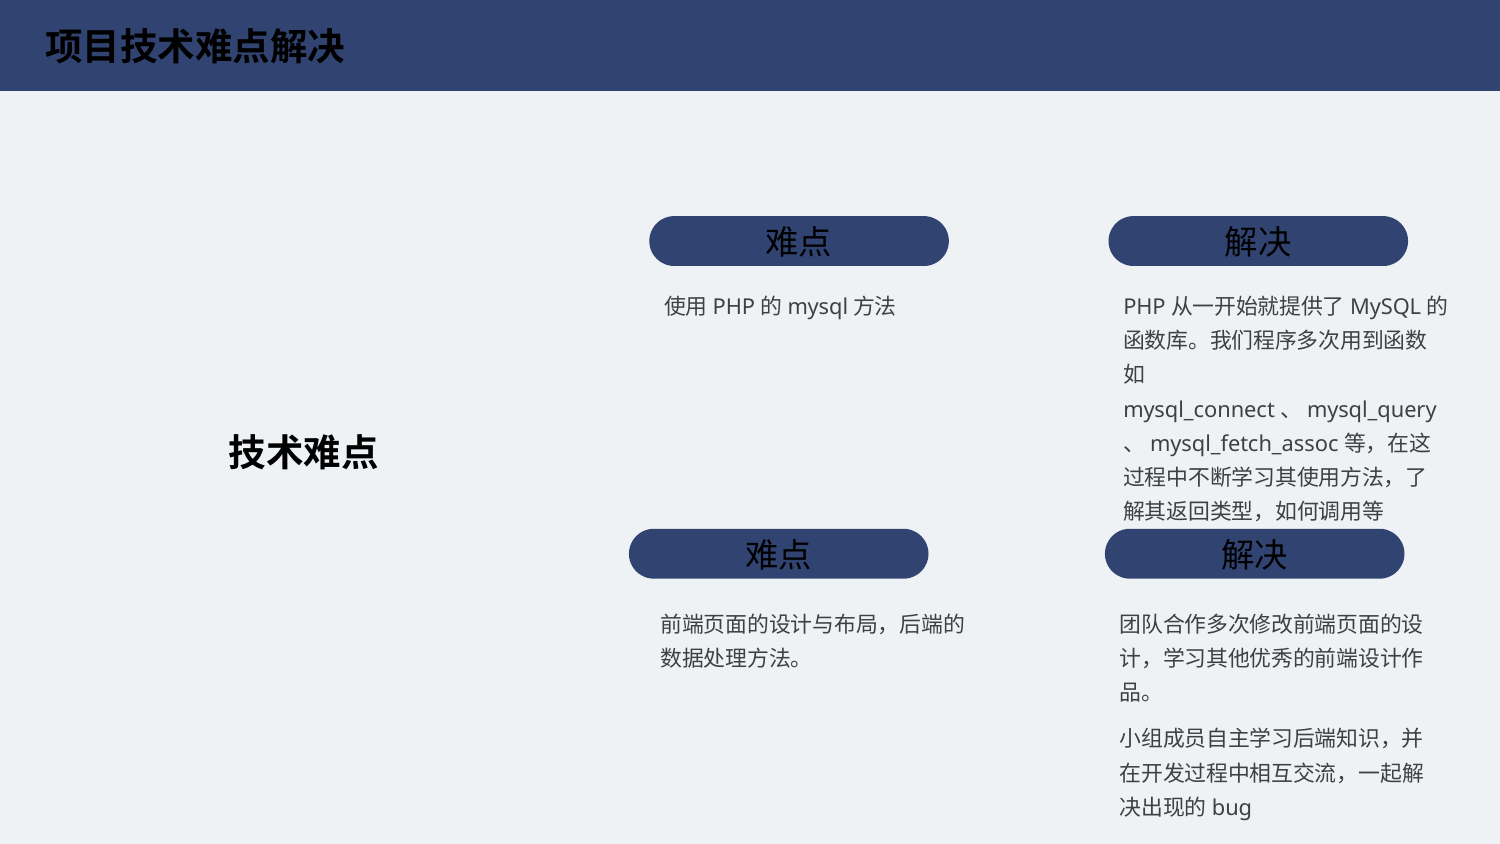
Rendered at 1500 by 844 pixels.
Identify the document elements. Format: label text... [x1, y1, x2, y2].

text_box 难点 [627, 527, 930, 580]
text_box 前端页面的设计与布局，后端的数据处理方法。 [645, 595, 1001, 678]
text_box 项目技术难点解决 [30, 15, 360, 75]
text_box 难点 [648, 215, 950, 268]
text_box 技术难点 [213, 421, 394, 482]
text_box 解决 [1107, 215, 1410, 268]
text_box 使用PHP的mysql方法 [649, 277, 1005, 327]
text_box 团队合作多次修改前端页面的设计，学习其他优秀的前端设计作品。 小组成员自主学习后端知识，并在开发过程中相互交流，一起解决出现的bug [1104, 595, 1460, 827]
text_box PHP从一开始就提供了MySQL的函数库。我们程序多次用到函数如mysql_connect、mysql_query、mysql_fetch_assoc等，在这过程中不断学习其使用方法，了解其返回类型，如何调用等 [1108, 277, 1464, 531]
text_box 解决 [1103, 527, 1406, 580]
